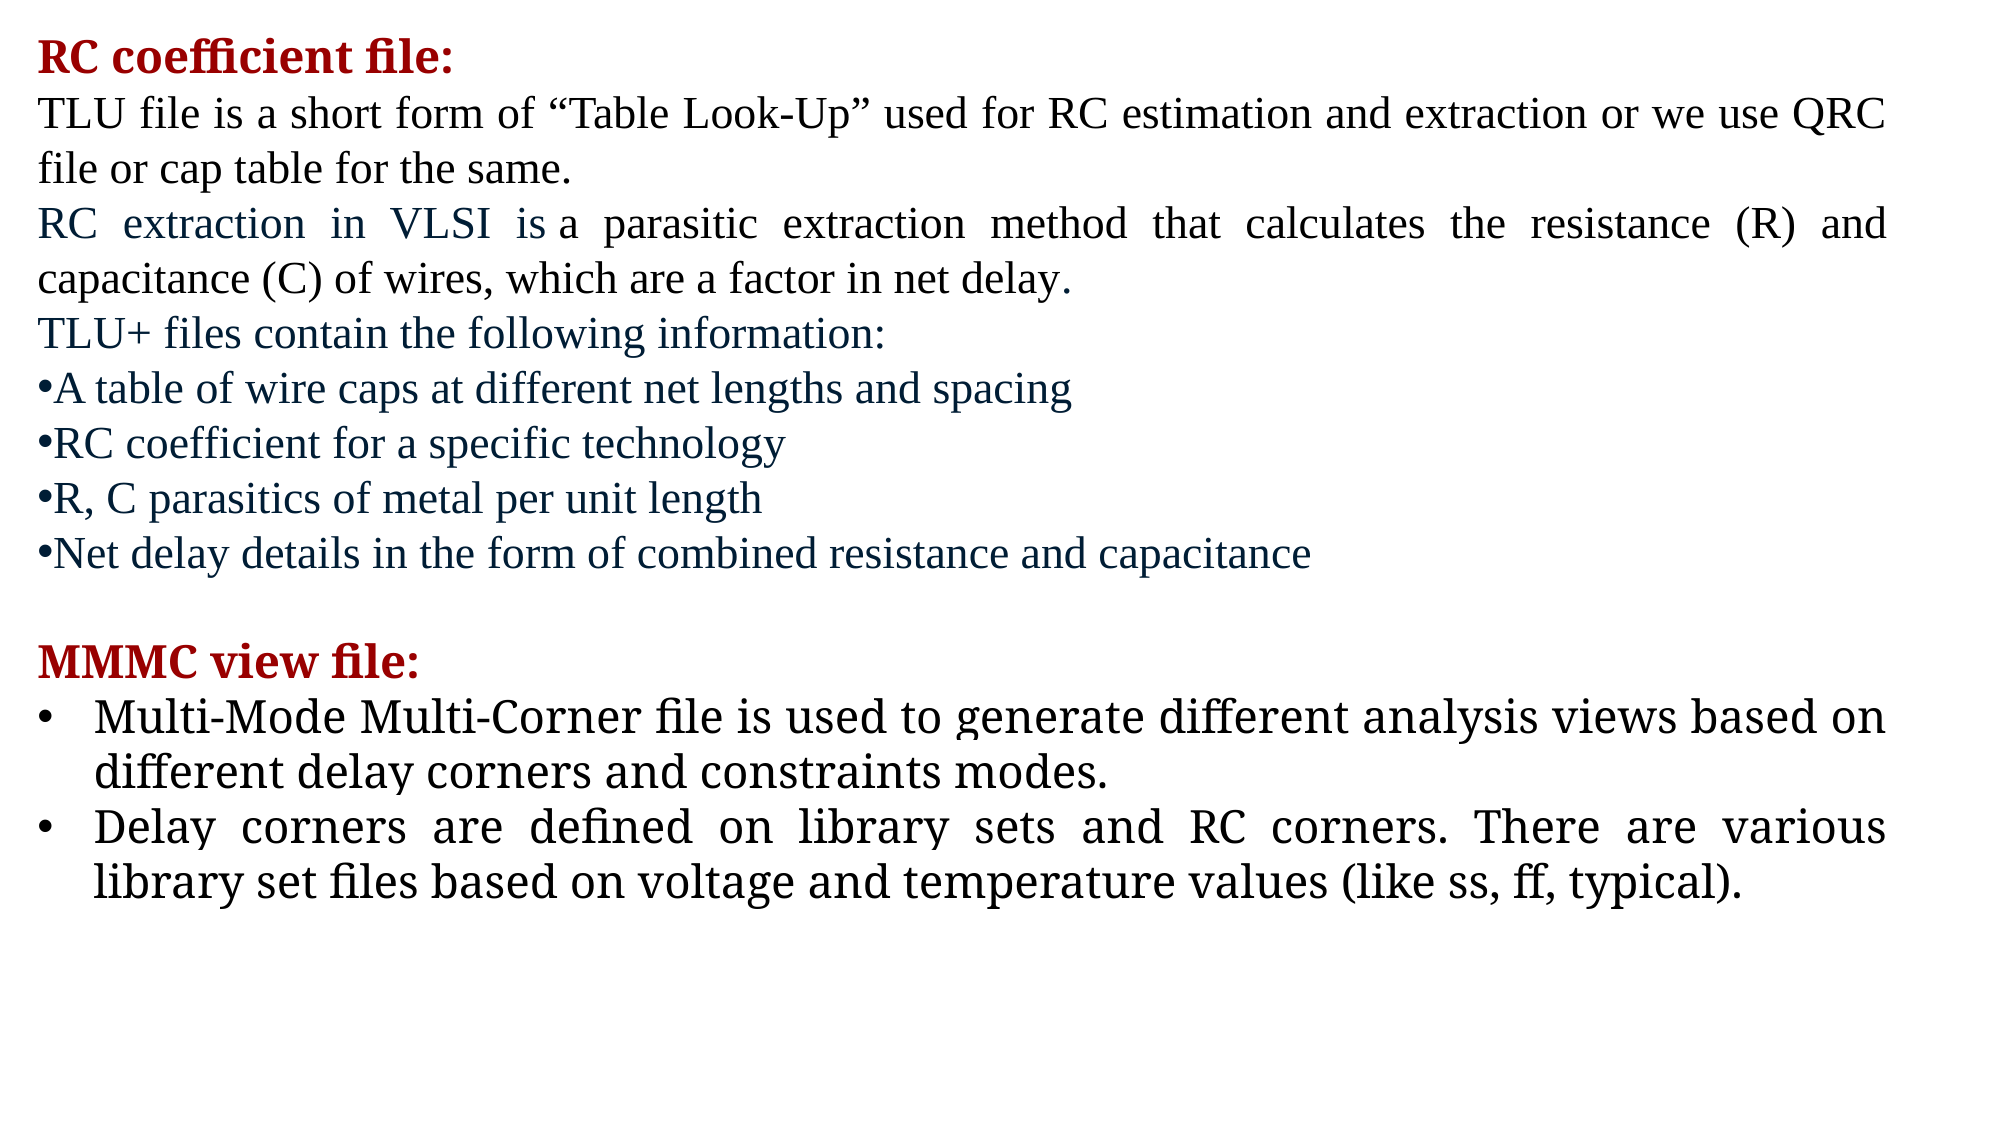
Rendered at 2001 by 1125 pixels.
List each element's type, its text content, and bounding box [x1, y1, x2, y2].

text_box RC coefficient file: TLU file is a short form of “Table Look-Up” used for RC estimation and extraction or we use QRC file or cap table for the same. RC extraction in VLSI is a parasitic extraction method that calculates the resistance (R) and capacitance (C) of wires, which are a factor in net delay. TLU+ files contain the following information: A table of wire caps at different net lengths and spacing RC coefficient for a specific technology R, C parasitics of metal per unit length Net delay details in the form of combined resistance and capacitance MMMC view file: Multi-Mode Multi-Corner file is used to generate different analysis views based on different delay corners and constraints modes. Delay corners are defined on library sets and RC corners. There are various library set files based on voltage and temperature values (like ss, ff, typical). [22, 20, 1904, 916]
